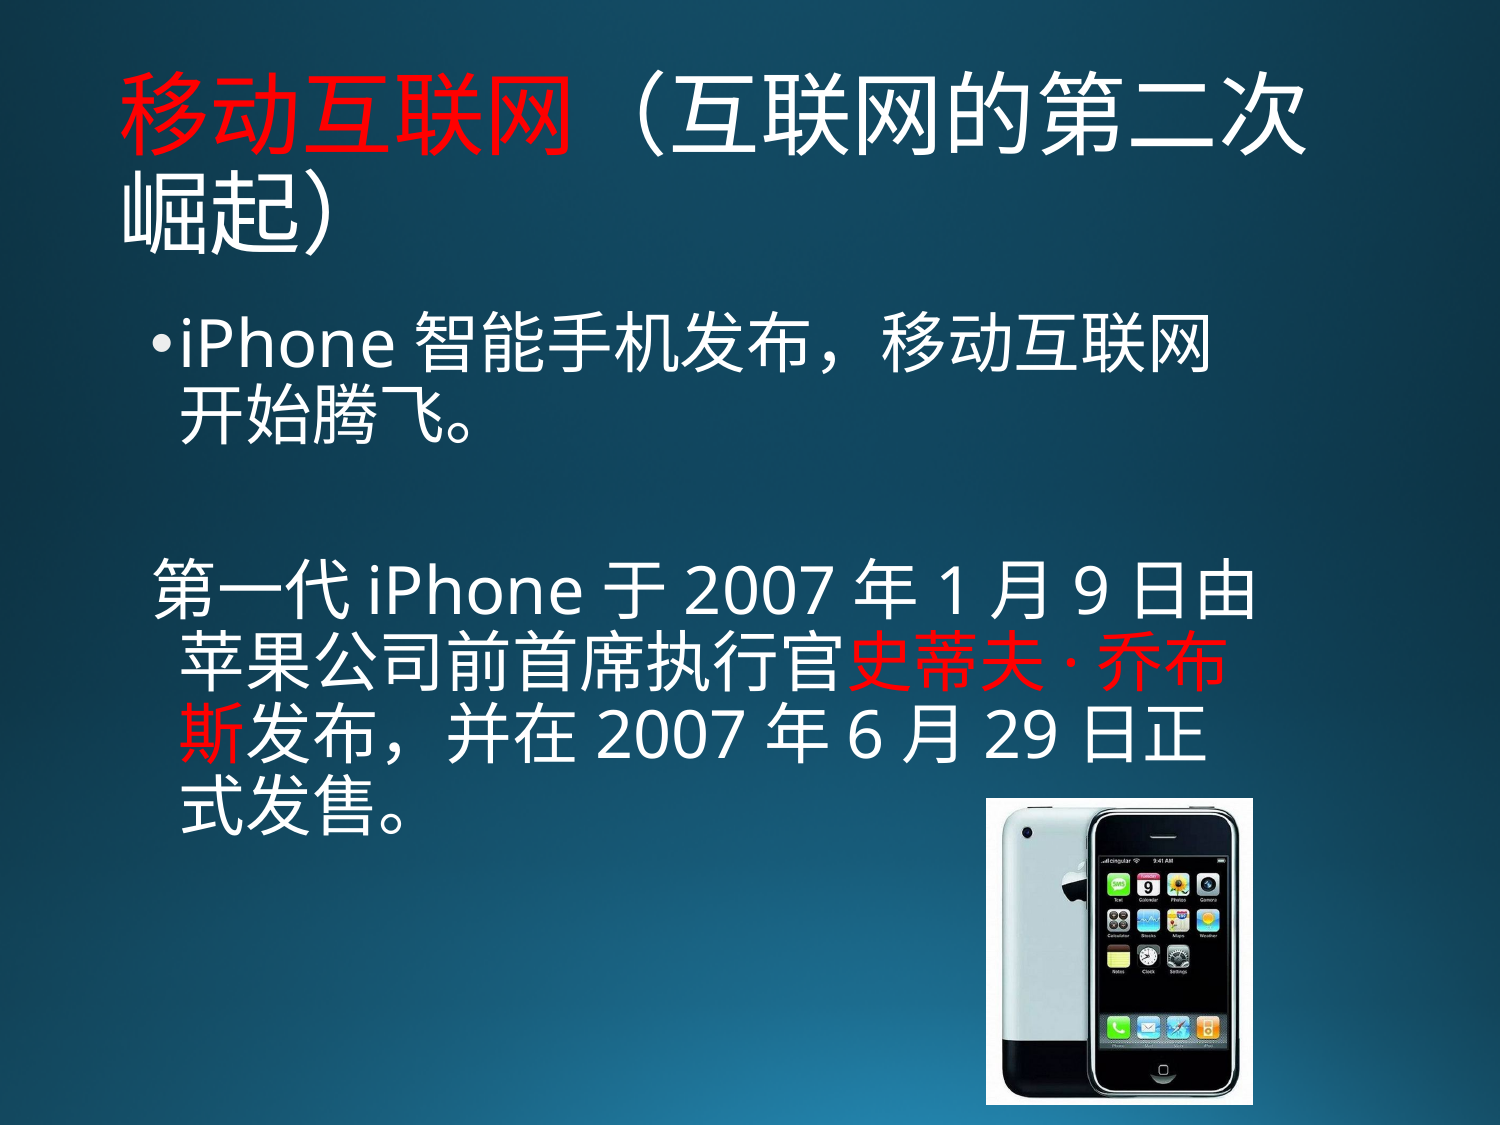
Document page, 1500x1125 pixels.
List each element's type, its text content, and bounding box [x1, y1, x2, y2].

list iPhone智能手机发布，移动互联网开始腾飞。 第一代iPhone于2007年1月9日由苹果公司前首席执行官史蒂夫·乔布斯发布，并在2007年6月29日正式发售。 [135, 302, 1276, 923]
title 移动互联网（互联网的第二次崛起） [103, 59, 1397, 278]
picture [0, 0, 1500, 1125]
